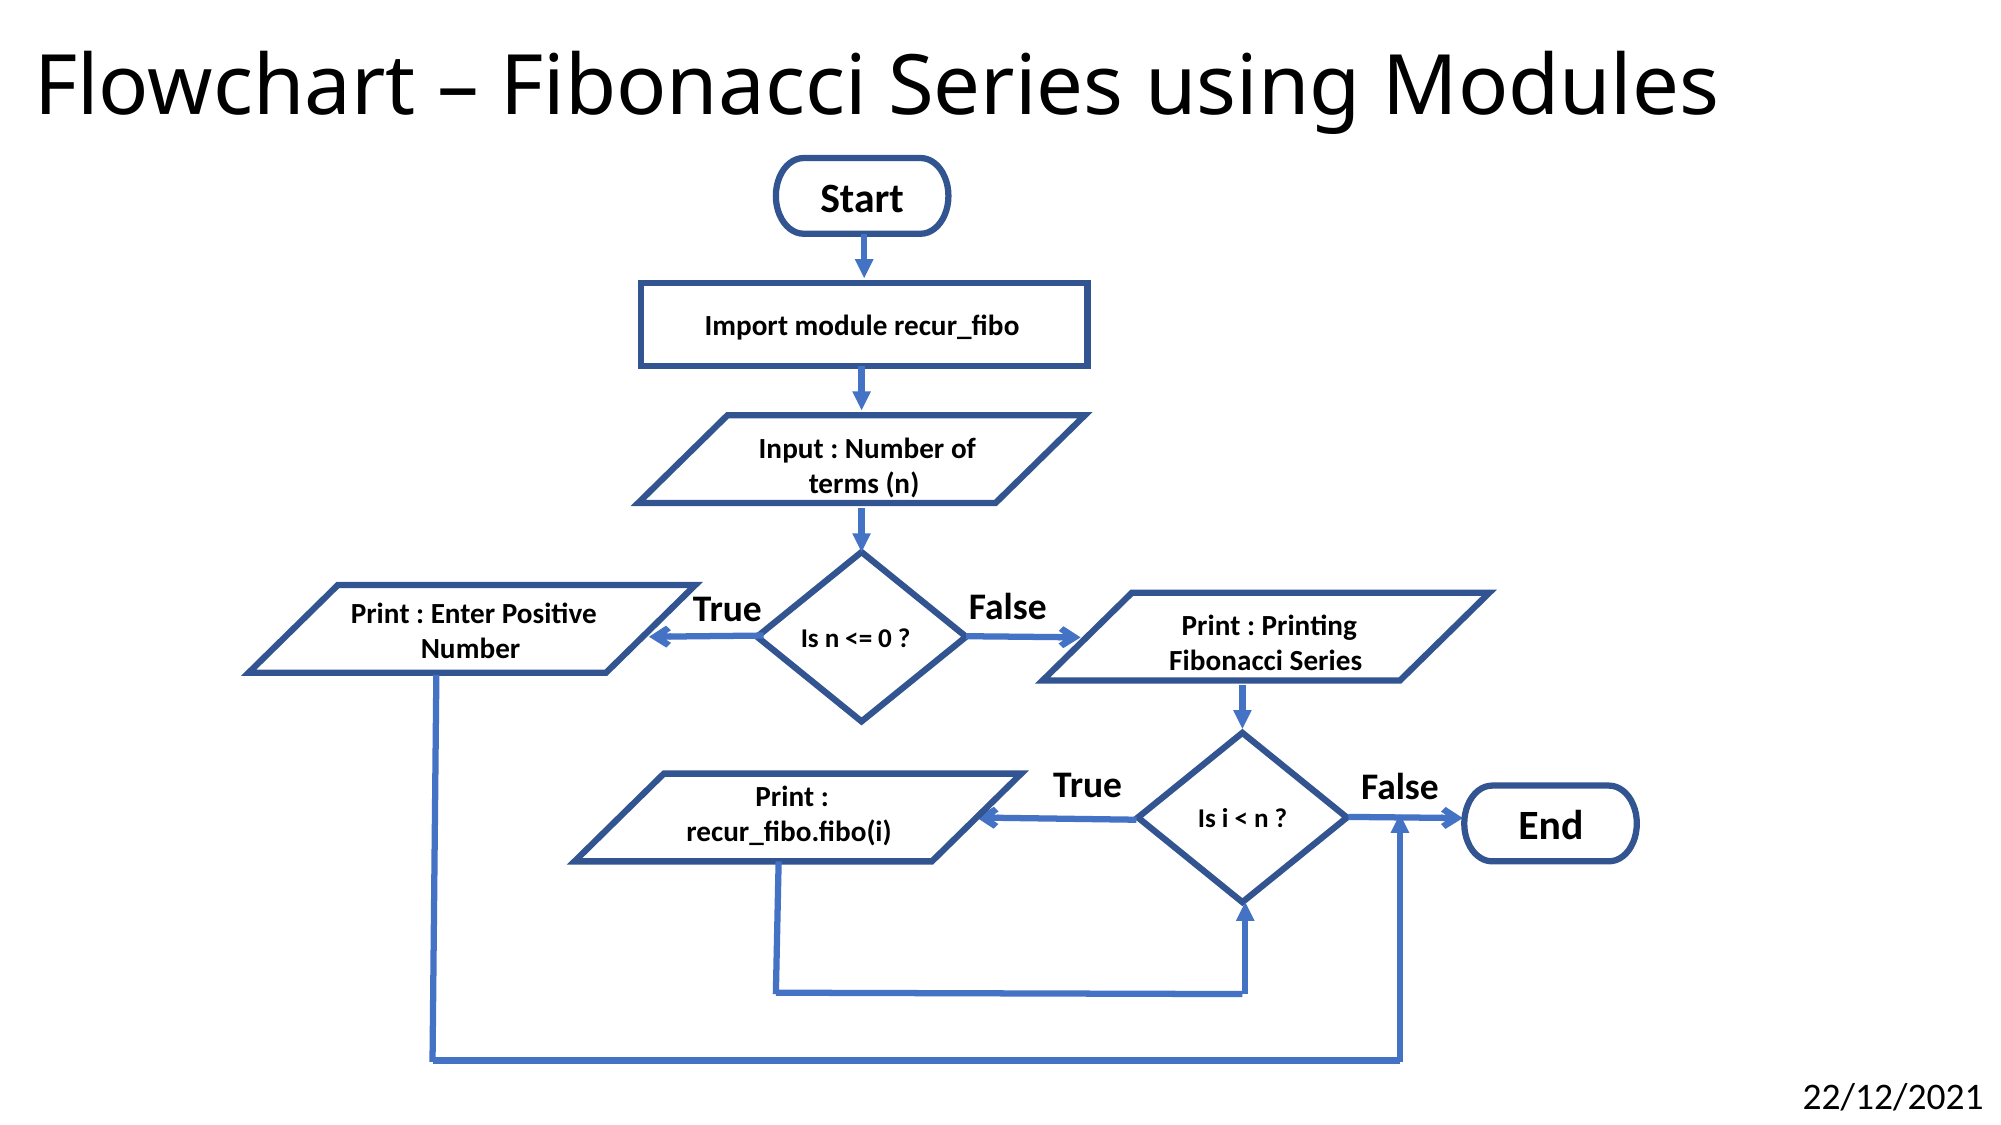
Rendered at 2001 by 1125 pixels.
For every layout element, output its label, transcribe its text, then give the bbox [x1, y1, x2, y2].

text_box [1463, 784, 1638, 863]
text_box Is i < n ? [1102, 793, 1383, 841]
text_box [640, 282, 1088, 367]
text_box Print : Enter Positive Number [312, 586, 629, 672]
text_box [775, 861, 779, 992]
text_box [719, 414, 1088, 479]
text_box Print : Printing Fibonacci Series [1108, 598, 1424, 684]
text_box [784, 660, 940, 723]
text_box [785, 551, 938, 612]
text_box False [1337, 754, 1463, 814]
text_box [572, 804, 940, 863]
text_box [246, 609, 609, 674]
text_box Input : Number of terms (n) [706, 422, 1022, 507]
text_box True [1035, 752, 1140, 812]
title Flowchart – Fibonacci Series using Modules [19, 0, 1745, 196]
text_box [432, 674, 437, 1060]
text_box Print : recur_fibo.fibo(i) [631, 769, 947, 855]
text_box [635, 434, 706, 504]
text_box Import module recur_fibo [681, 299, 1043, 349]
text_box [1039, 614, 1108, 682]
text_box [1166, 731, 1319, 793]
text_box Start [795, 163, 929, 228]
text_box [947, 772, 1024, 848]
text_box True [675, 576, 779, 636]
text_box [1165, 841, 1320, 904]
text_box [774, 156, 950, 235]
text_box Is n <= 0 ? [715, 612, 996, 660]
text_box [335, 584, 675, 652]
text_box [1125, 591, 1492, 659]
text_box 22/12/2021 [1787, 1064, 1999, 1125]
text_box False [945, 574, 1071, 635]
text_box End [1484, 790, 1618, 856]
